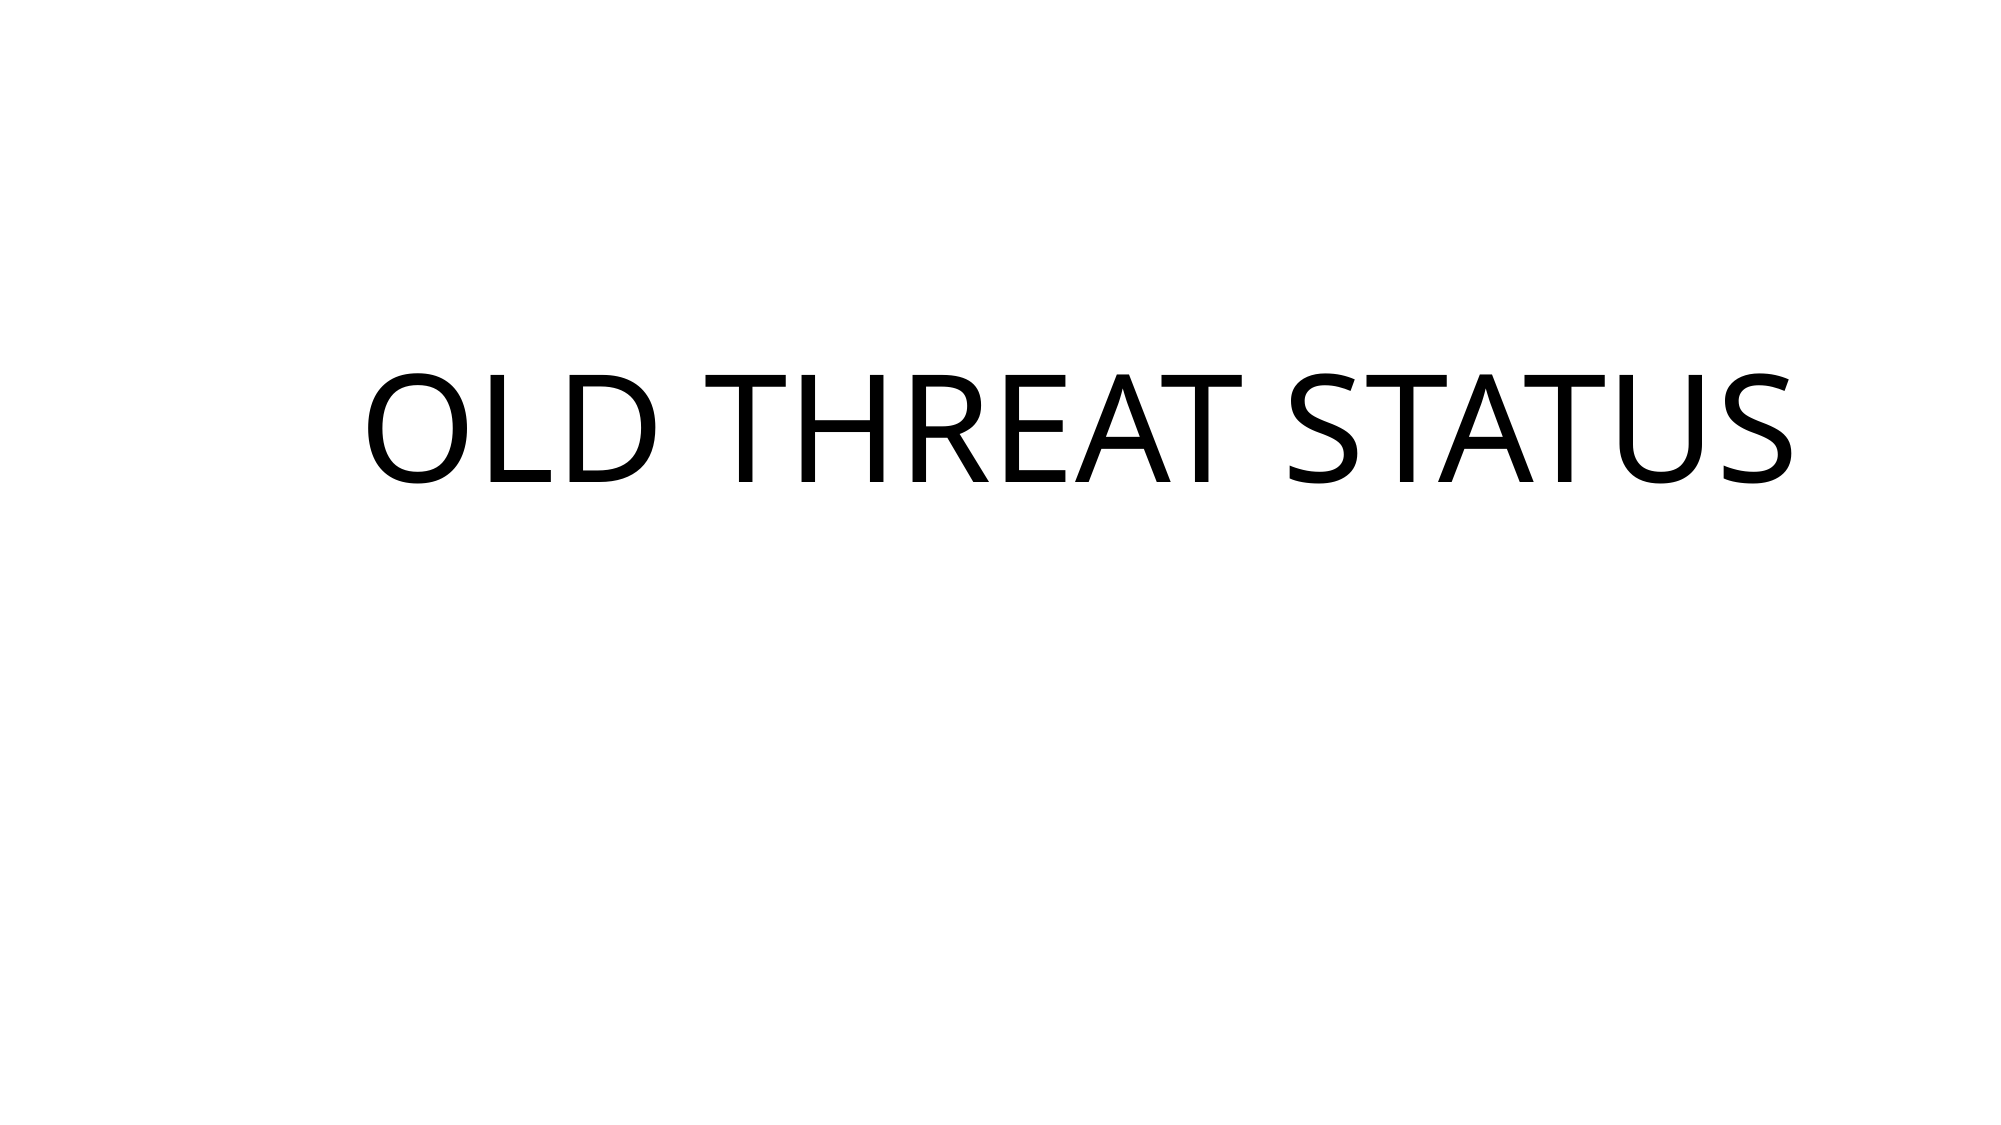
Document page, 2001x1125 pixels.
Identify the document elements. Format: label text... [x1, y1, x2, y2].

text_box OLD THREAT STATUS [345, 325, 1863, 521]
